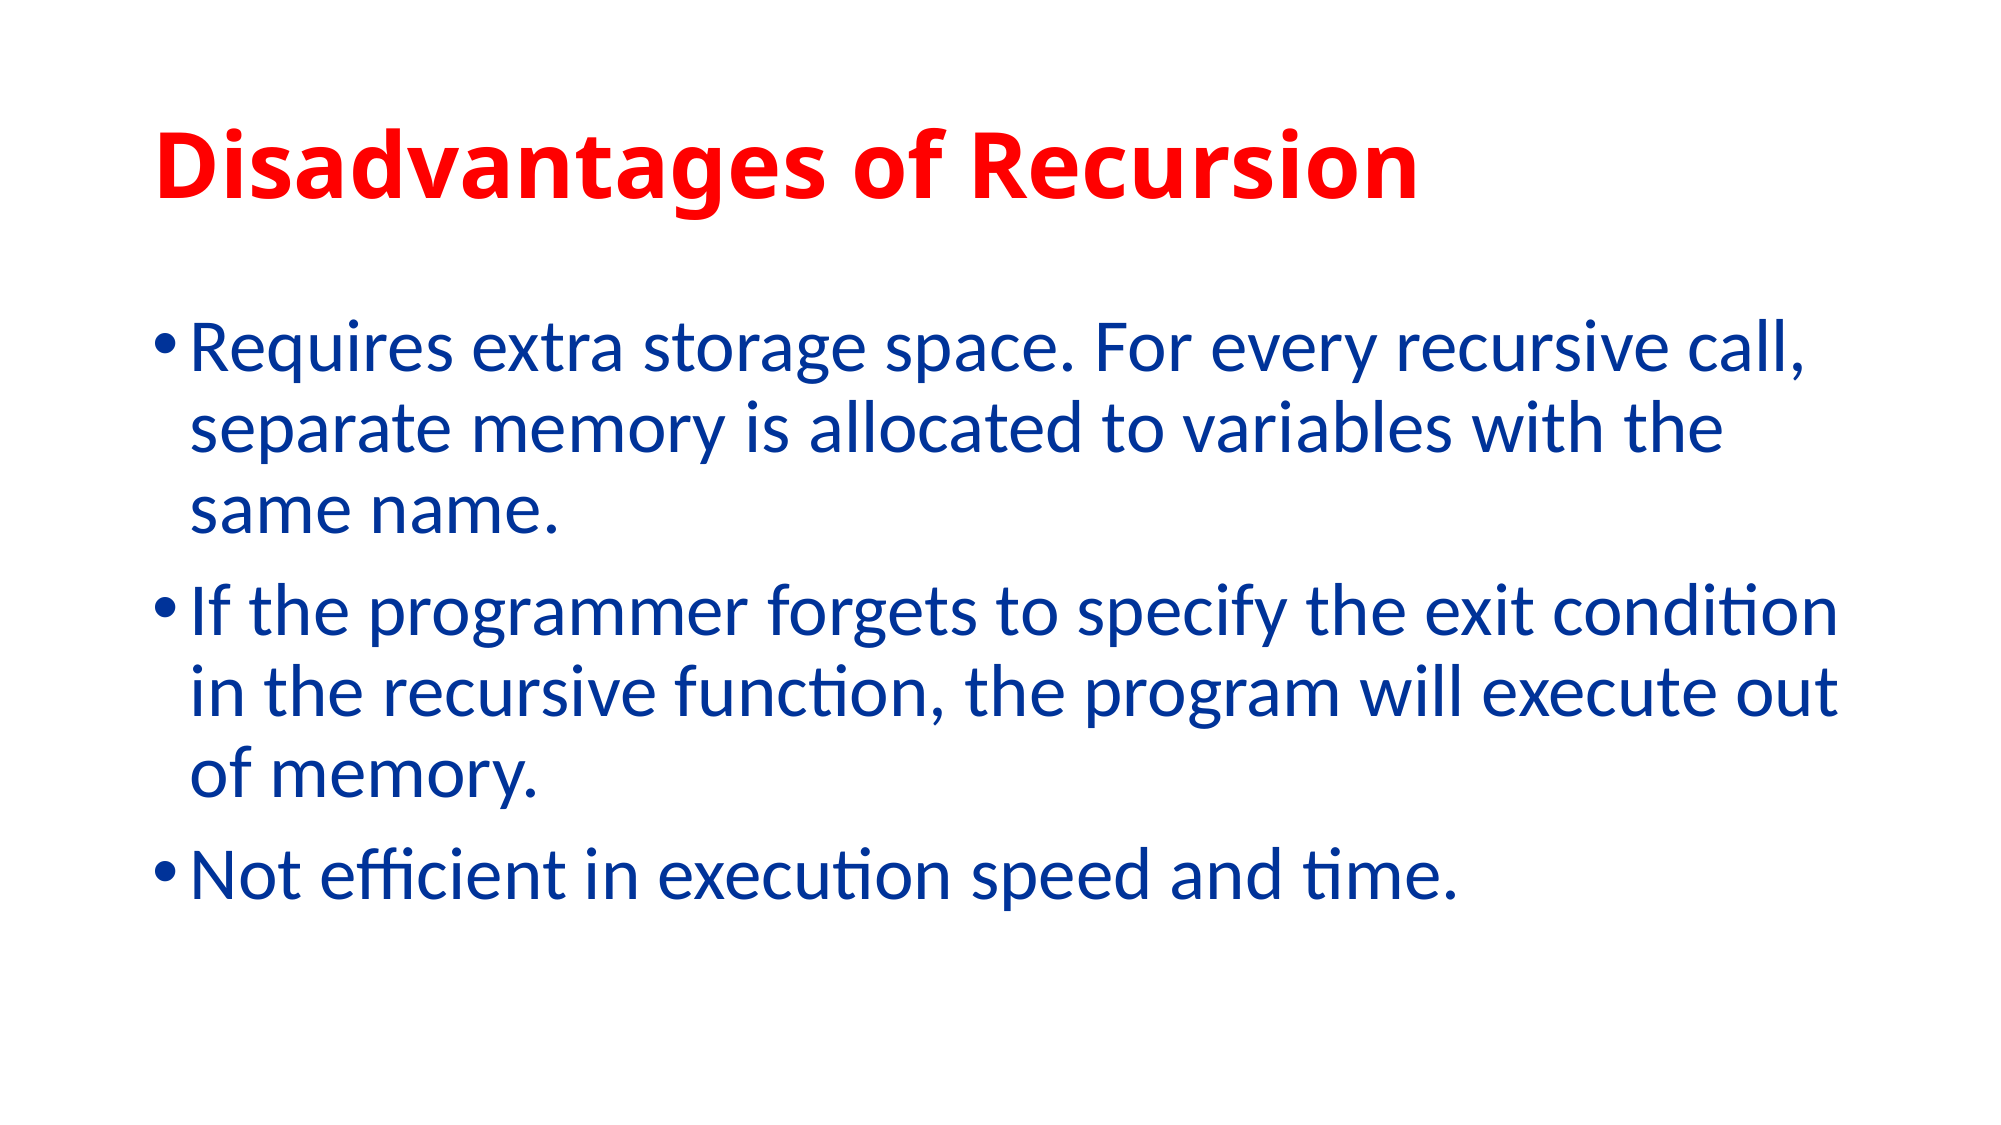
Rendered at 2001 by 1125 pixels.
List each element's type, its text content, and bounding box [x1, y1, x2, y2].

list Requires extra storage space. For every recursive call, separate memory is allocated to variables with the same name. If the programmer forgets to specify the exit condition in the recursive function, the program will execute out of memory. Not efficient in execution speed and time. [137, 299, 1863, 1014]
title Disadvantages of Recursion [137, 59, 1863, 278]
